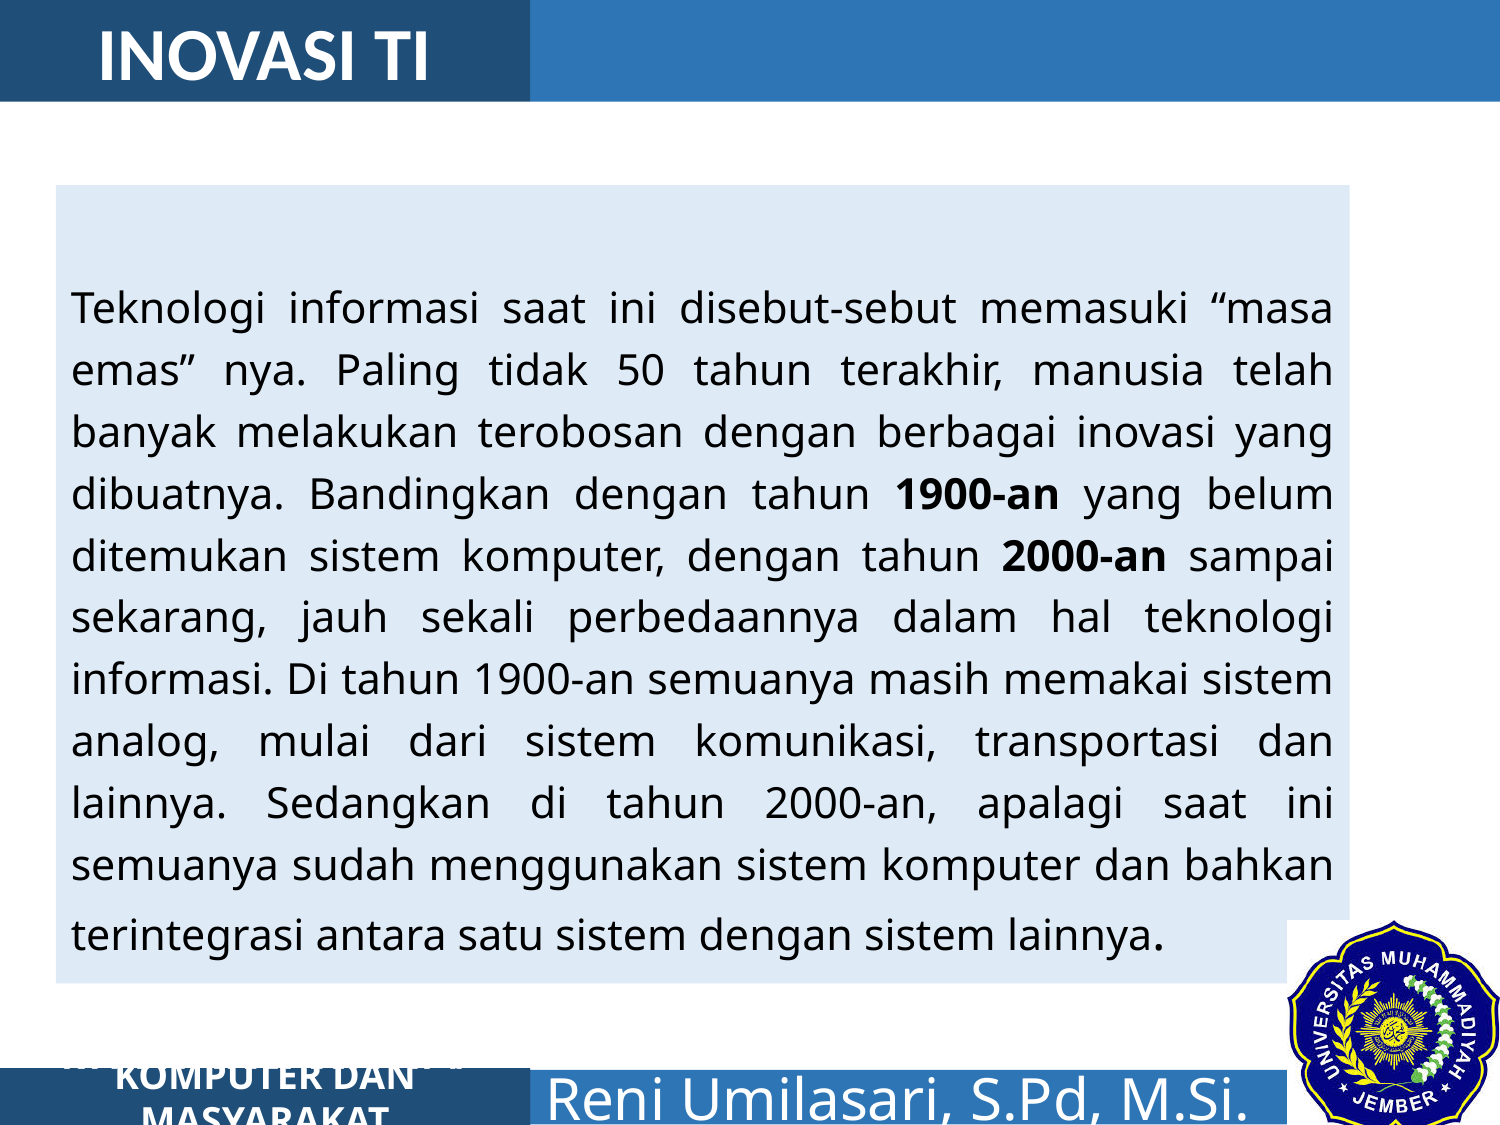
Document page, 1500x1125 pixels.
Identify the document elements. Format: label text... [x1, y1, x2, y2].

text_box Reni Umilasari, S.Pd, M.Si. [531, 1069, 1287, 1125]
text_box KOMPUTER DAN MASYARAKAT [0, 1068, 531, 1125]
picture [1287, 920, 1500, 1125]
text_box INOVASI TI [0, 0, 531, 103]
text_box [531, 0, 1500, 103]
list Teknologi informasi saat ini disebut-sebut memasuki “masa emas” nya. Paling tidak 50 tahun terakhir, manusia telah banyak melakukan terobosan dengan berbagai inovasi yang dibuatnya. Bandingkan dengan tahun 1900-an yang belum ditemukan sistem komputer, dengan tahun 2000-an sampai sekarang, jauh sekali perbedaannya dalam hal teknologi informasi. Di tahun 1900-an semuanya masih memakai sistem analog, mulai dari sistem komunikasi, transportasi dan lainnya. Sedangkan di tahun 2000-an, apalagi saat ini semuanya sudah menggunakan sistem komputer dan bahkan terintegrasi antara satu sistem dengan sistem lainnya. [55, 185, 1350, 984]
